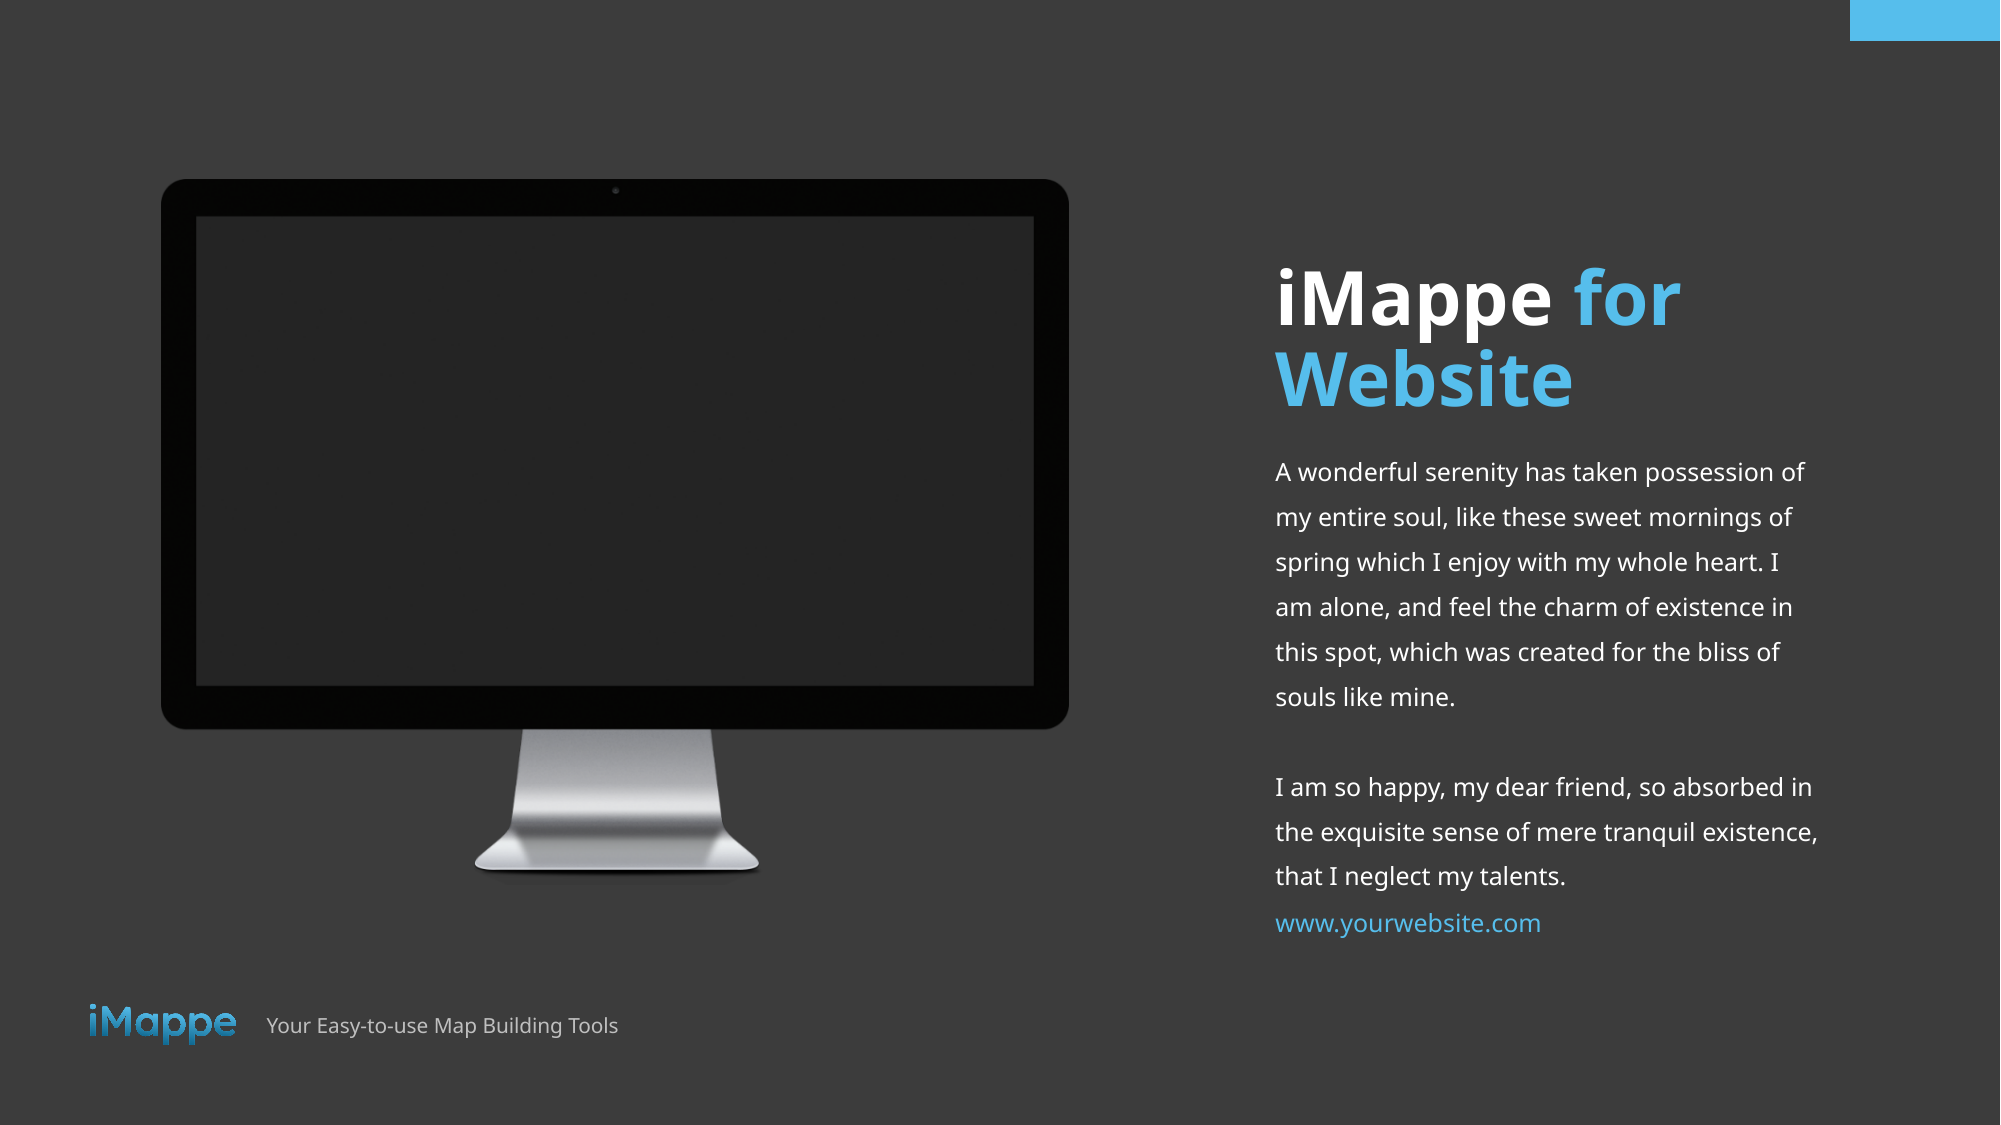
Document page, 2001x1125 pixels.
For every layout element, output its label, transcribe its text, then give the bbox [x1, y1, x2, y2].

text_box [90, 1003, 236, 1045]
picture [161, 179, 1069, 885]
text_box Your Easy-to-use Map Building Tools [251, 1004, 769, 1045]
text_box [1850, 0, 2000, 41]
text_box www.yourwebsite.com [1260, 900, 1783, 946]
title iMappe for Website [1260, 243, 1837, 441]
text_box A wonderful serenity has taken possession of my entire soul, like these sweet mornings of spring which I enjoy with my whole heart. I am alone, and feel the charm of existence in this spot, which was created for the bliss of souls like mine. I am so happy, my dear friend, so absorbed in the exquisite sense of mere tranquil existence, that I neglect my talents. [1260, 434, 1839, 899]
